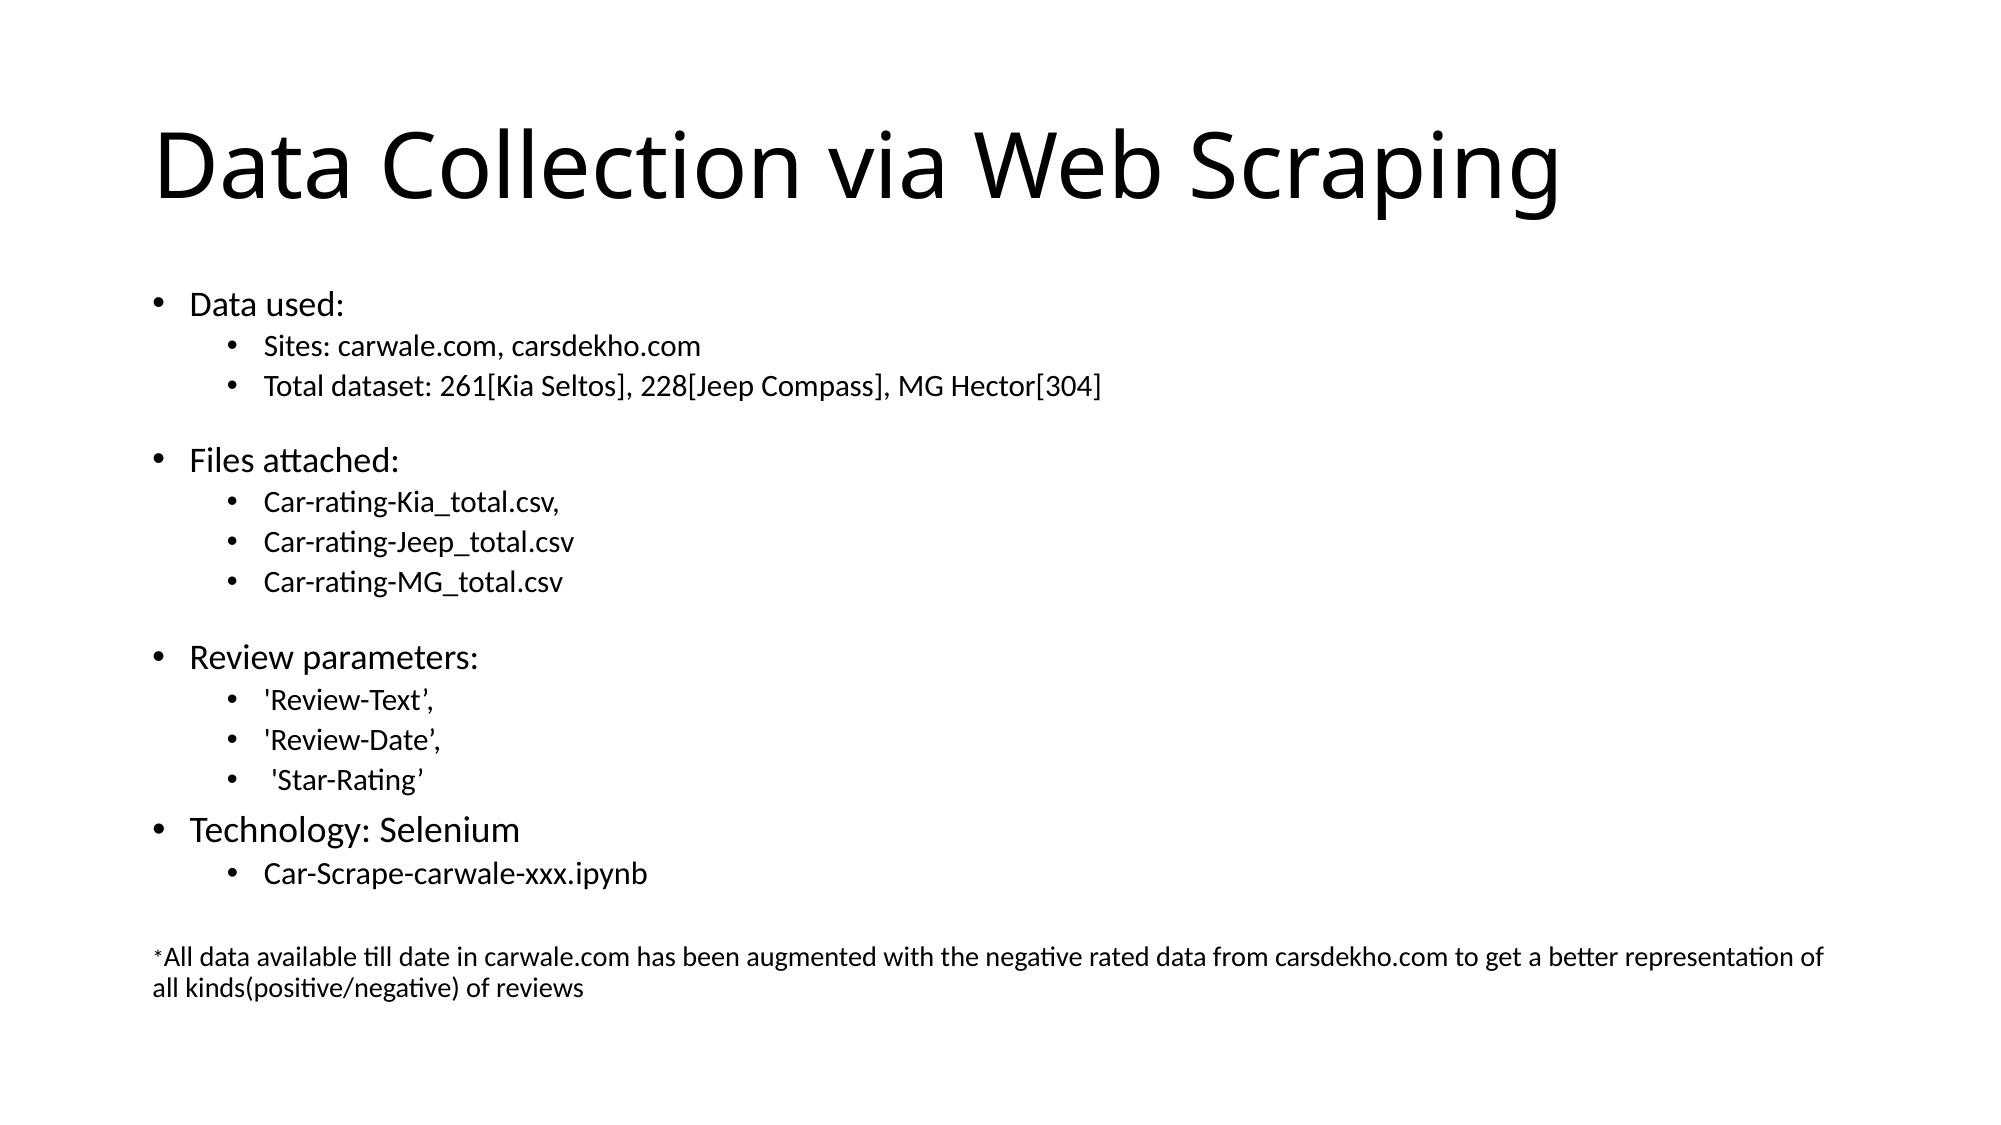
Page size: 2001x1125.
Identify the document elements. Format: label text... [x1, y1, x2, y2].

list Data used: Sites: carwale.com, carsdekho.com Total dataset: 261[Kia Seltos], 228[Jeep Compass], MG Hector[304] Files attached: Car-rating-Kia_total.csv, Car-rating-Jeep_total.csv Car-rating-MG_total.csv Review parameters: 'Review-Text’, 'Review-Date’, 'Star-Rating’ Technology: Selenium Car-Scrape-carwale-xxx.ipynb *All data available till date in carwale.com has been augmented with the negative rated data from carsdekho.com to get a better representation of all kinds(positive/negative) of reviews [137, 277, 1863, 1014]
title Data Collection via Web Scraping [137, 59, 1863, 277]
